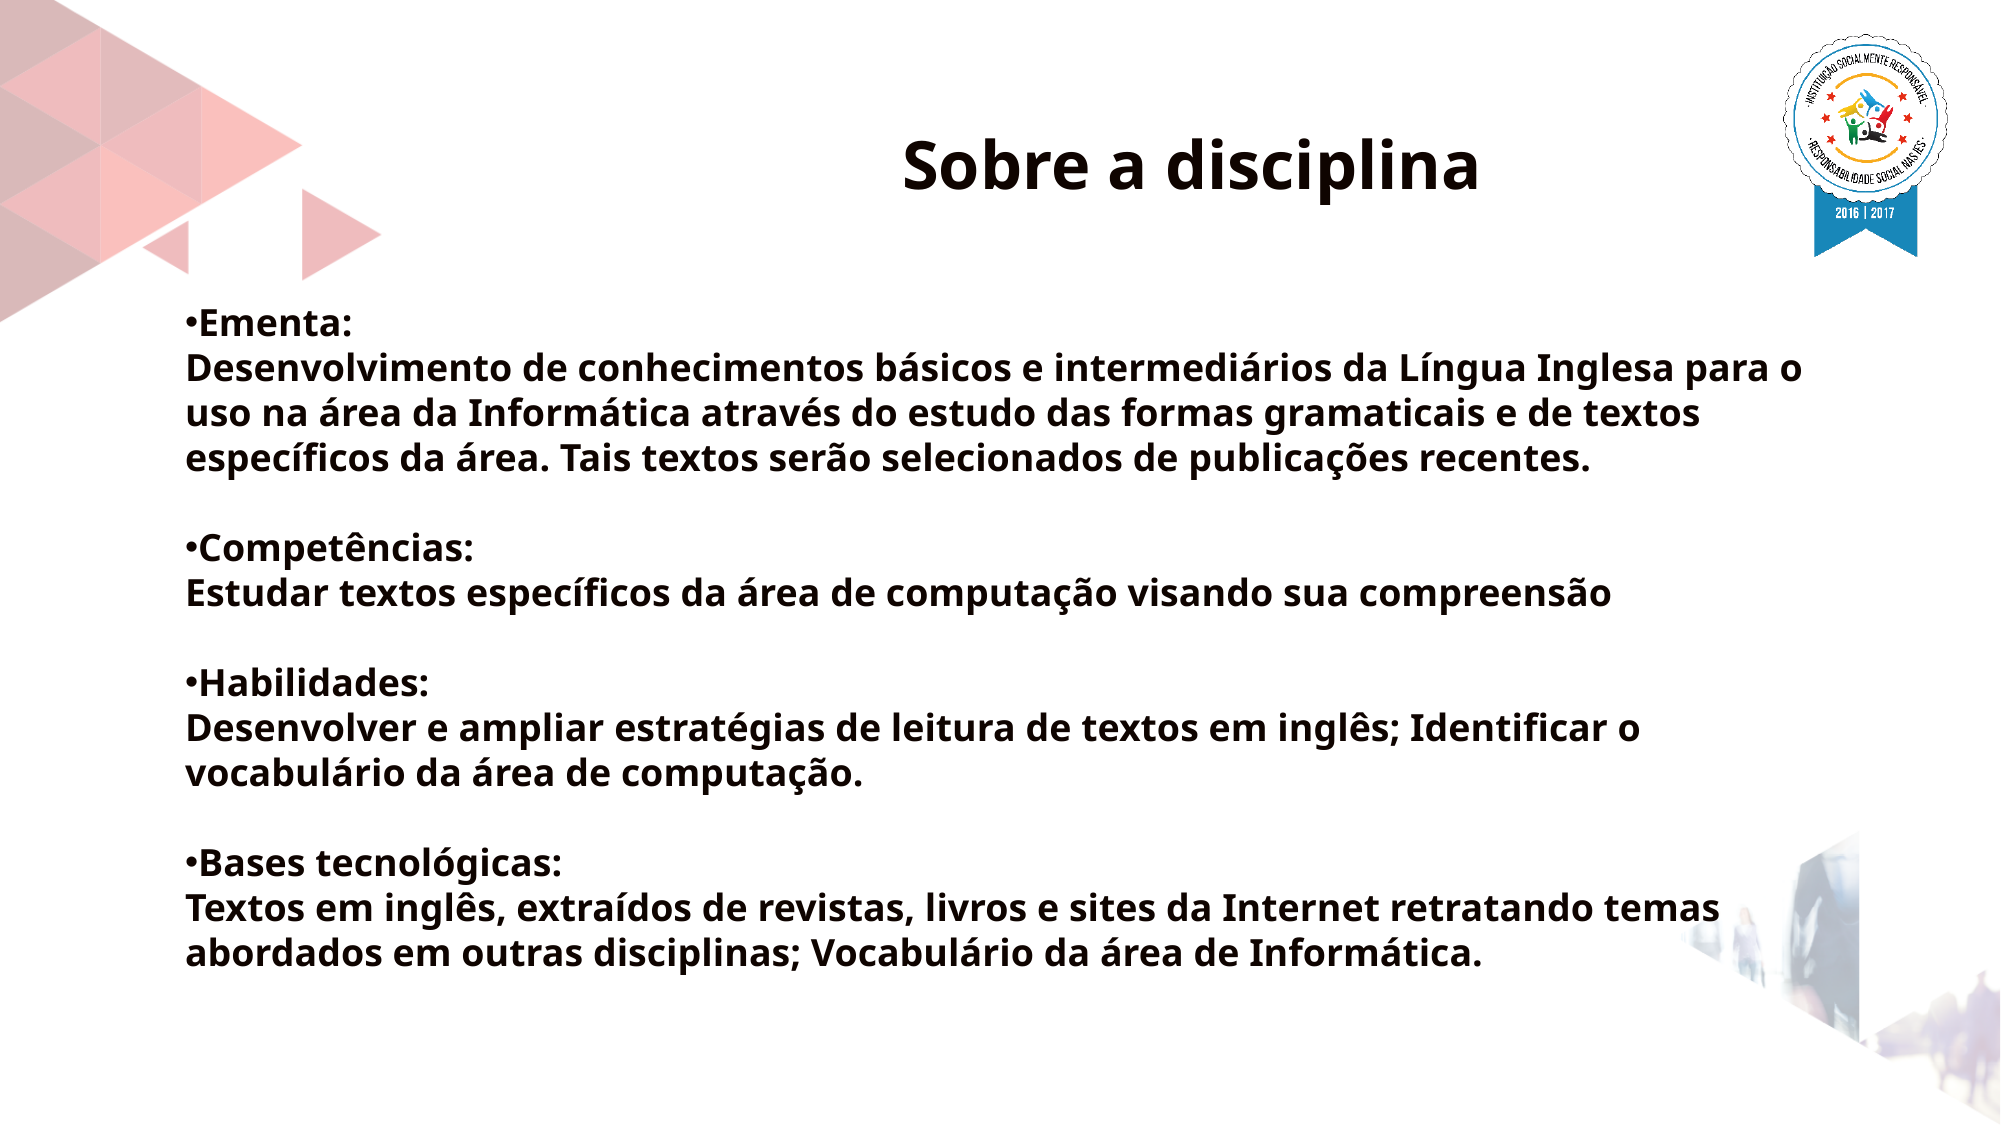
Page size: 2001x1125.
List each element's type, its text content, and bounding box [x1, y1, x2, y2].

text_box Sobre a disciplina [887, 115, 1498, 211]
text_box Ementa: Desenvolvimento de conhecimentos básicos e intermediários da Língua Inglesa para o uso na área da Informática através do estudo das formas gramaticais e de textos específicos da área. Tais textos serão selecionados de publicações recentes. Competências: Estudar textos específicos da área de computação visando sua compreensão Habilidades: Desenvolver e ampliar estratégias de leitura de textos em inglês; Identificar o vocabulário da área de computação. Bases tecnológicas: Textos em inglês, extraídos de revistas, livros e sites da Internet retratando temas abordados em outras disciplinas; Vocabulário da área de Informática. [170, 291, 1879, 982]
picture [0, 0, 2001, 1125]
